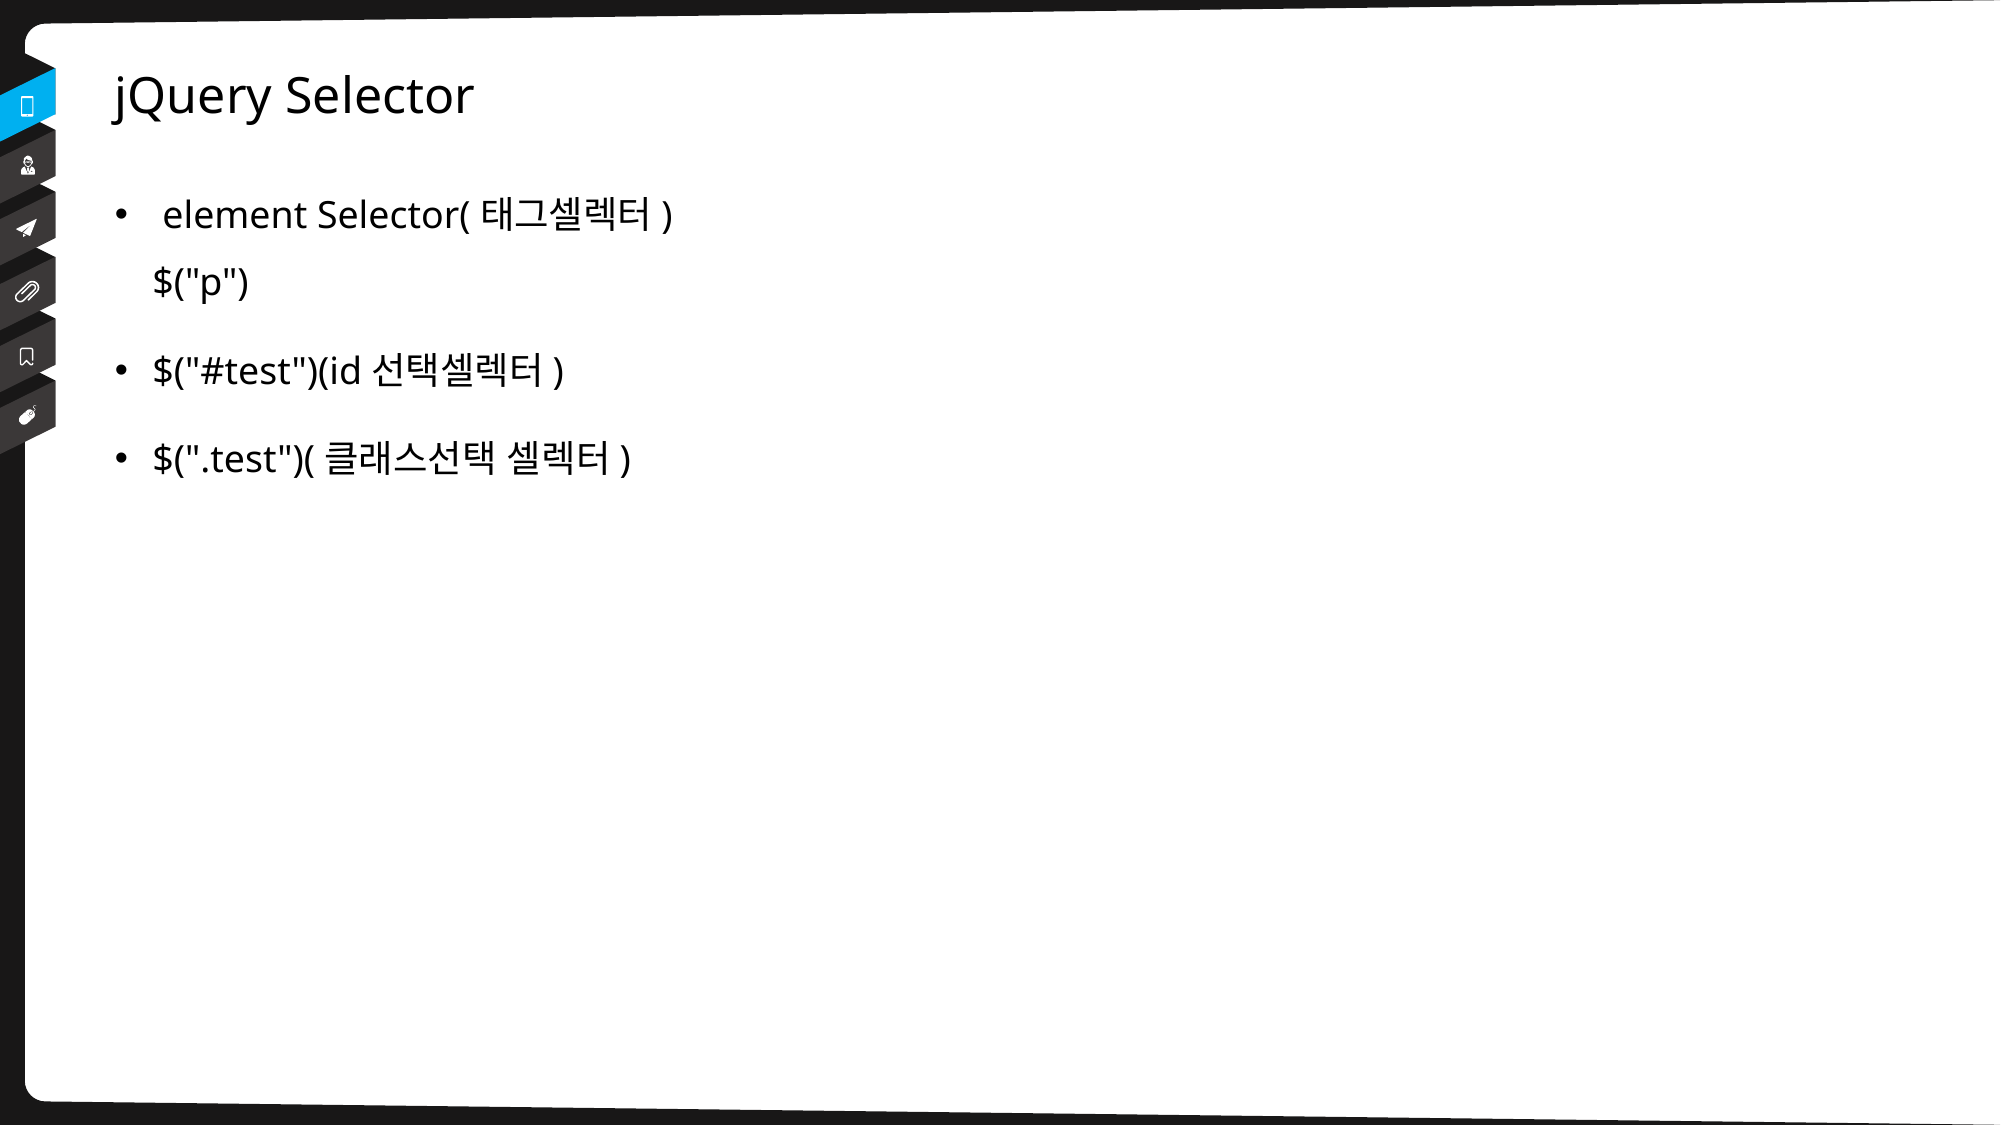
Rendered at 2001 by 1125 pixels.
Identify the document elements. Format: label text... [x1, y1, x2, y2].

title jQuery Selector [99, 45, 1900, 149]
list element Selector(태그셀렉터) $("p") $("#test")(id선택셀렉터) $(".test")(클래스선택 셀렉터) [99, 160, 1900, 986]
